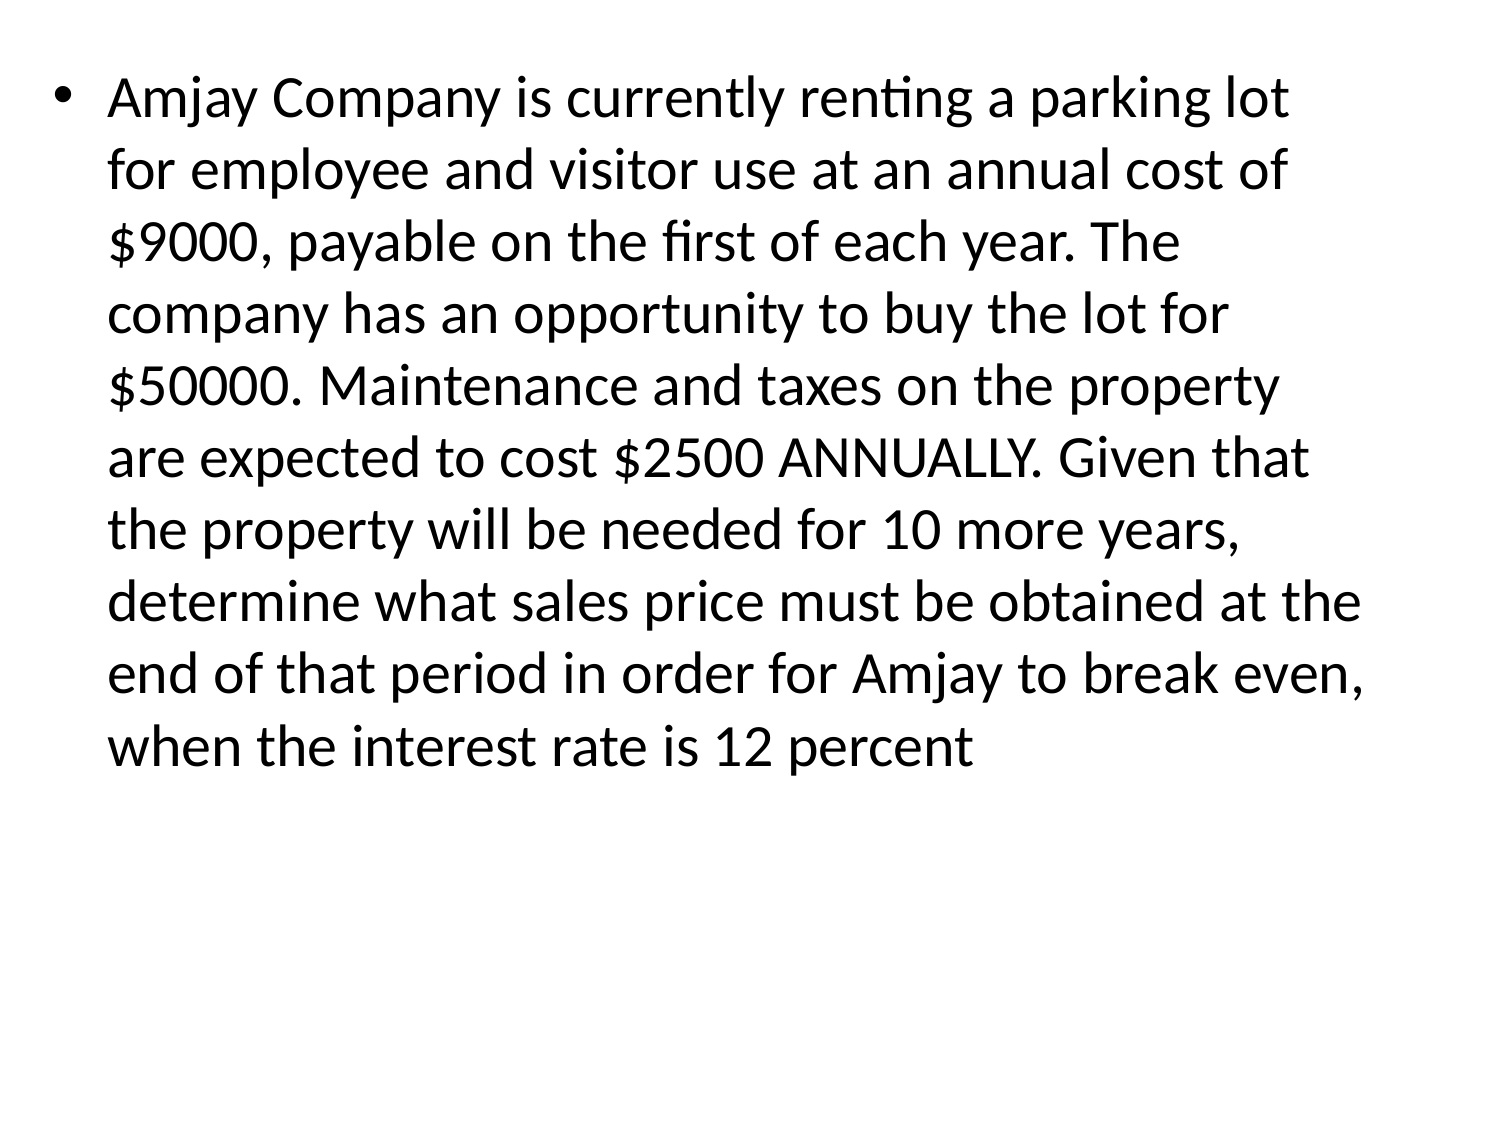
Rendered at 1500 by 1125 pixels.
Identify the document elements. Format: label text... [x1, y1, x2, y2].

list Amjay Company is currently renting a parking lot for employee and visitor use at an annual cost of $9000, payable on the first of each year. The company has an opportunity to buy the lot for $50000. Maintenance and taxes on the property are expected to cost $2500 ANNUALLY. Given that the property will be needed for 10 more years, determine what sales price must be obtained at the end of that period in order for Amjay to break even, when the interest rate is 12 percent [37, 50, 1388, 793]
